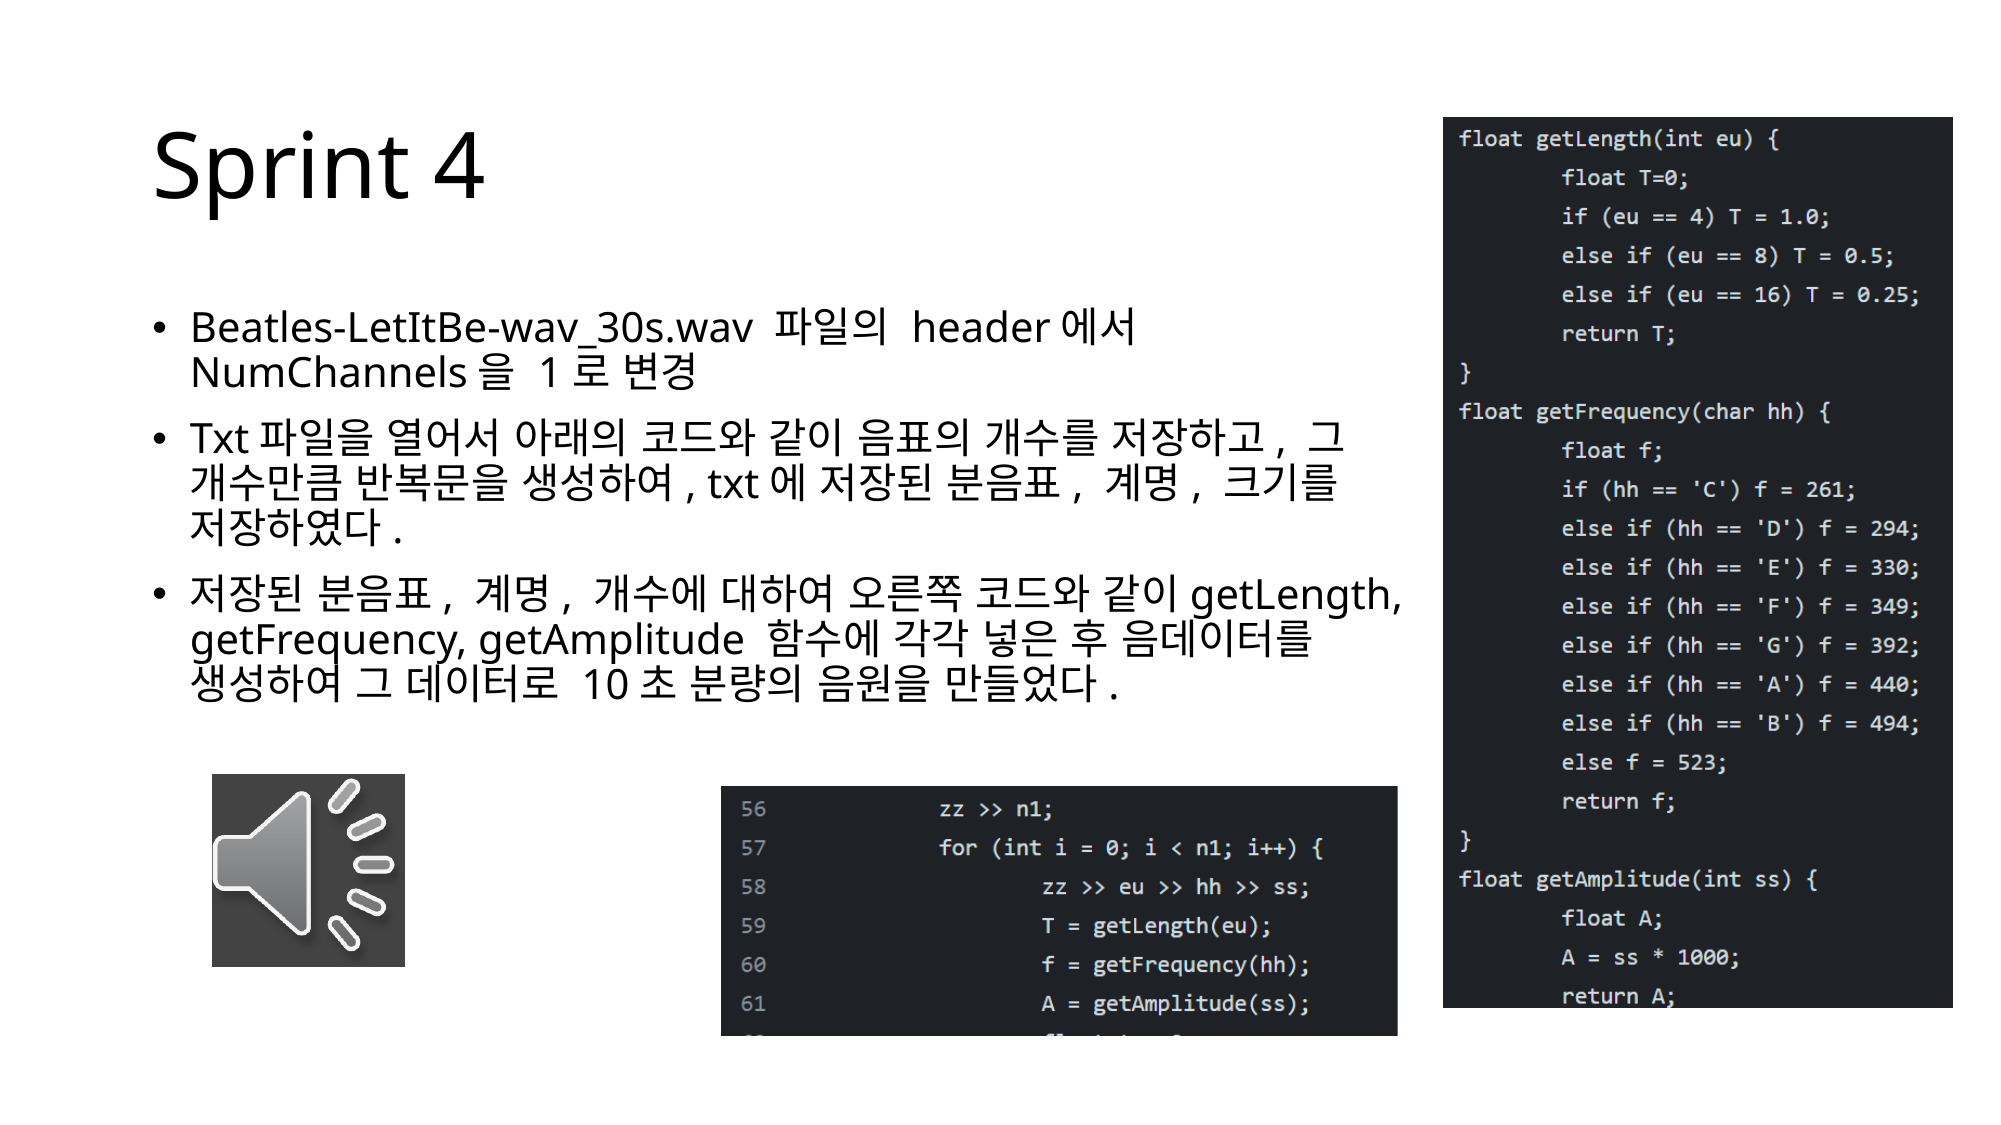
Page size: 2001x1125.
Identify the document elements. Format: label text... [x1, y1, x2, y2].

title Sprint 4 [137, 59, 1863, 278]
picture [720, 786, 1398, 1036]
picture [211, 773, 406, 968]
picture [1443, 117, 1953, 1008]
list Beatles-LetItBe-wav_30s.wav 파일의 header에서 NumChannels을 1로 변경 Txt파일을 열어서 아래의 코드와 같이 음표의 개수를 저장하고, 그 개수만큼 반복문을 생성하여, txt에 저장된 분음표, 계명, 크기를 저장하였다. 저장된 분음표, 계명, 개수에 대하여 오른쪽 코드와 같이getLength, getFrequency, getAmplitude 함수에 각각 넣은 후 음데이터를 생성하여 그 데이터로 10초 분량의 음원을 만들었다. [137, 299, 1430, 1014]
